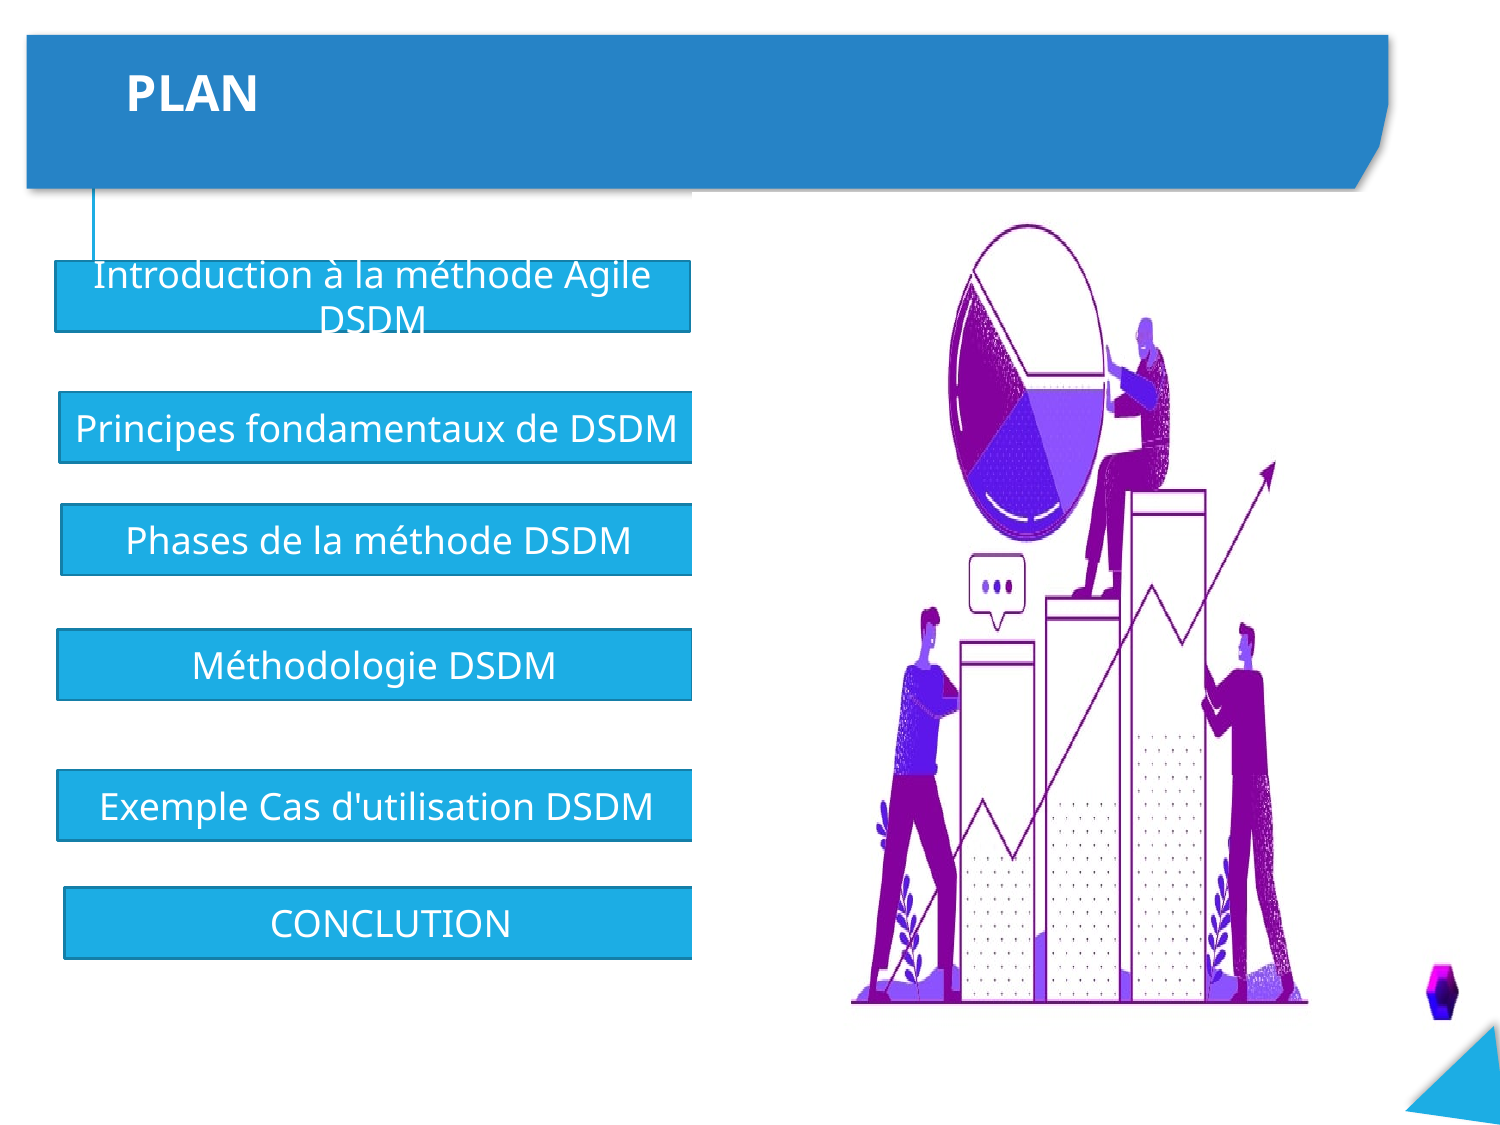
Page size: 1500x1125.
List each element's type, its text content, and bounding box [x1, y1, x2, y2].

picture [691, 192, 1466, 1037]
text_box Méthodologie DSDM [56, 628, 685, 701]
text_box Phases de la méthode DSDM [60, 503, 685, 576]
text_box Exemple Cas d'utilisation DSDM [56, 769, 685, 842]
text_box Principes fondamentaux de DSDM [58, 391, 685, 464]
text_box Introduction à la méthode Agile DSDM [54, 260, 685, 333]
text_box PLAN [110, 54, 700, 129]
text_box CONCLUTION [63, 886, 685, 960]
